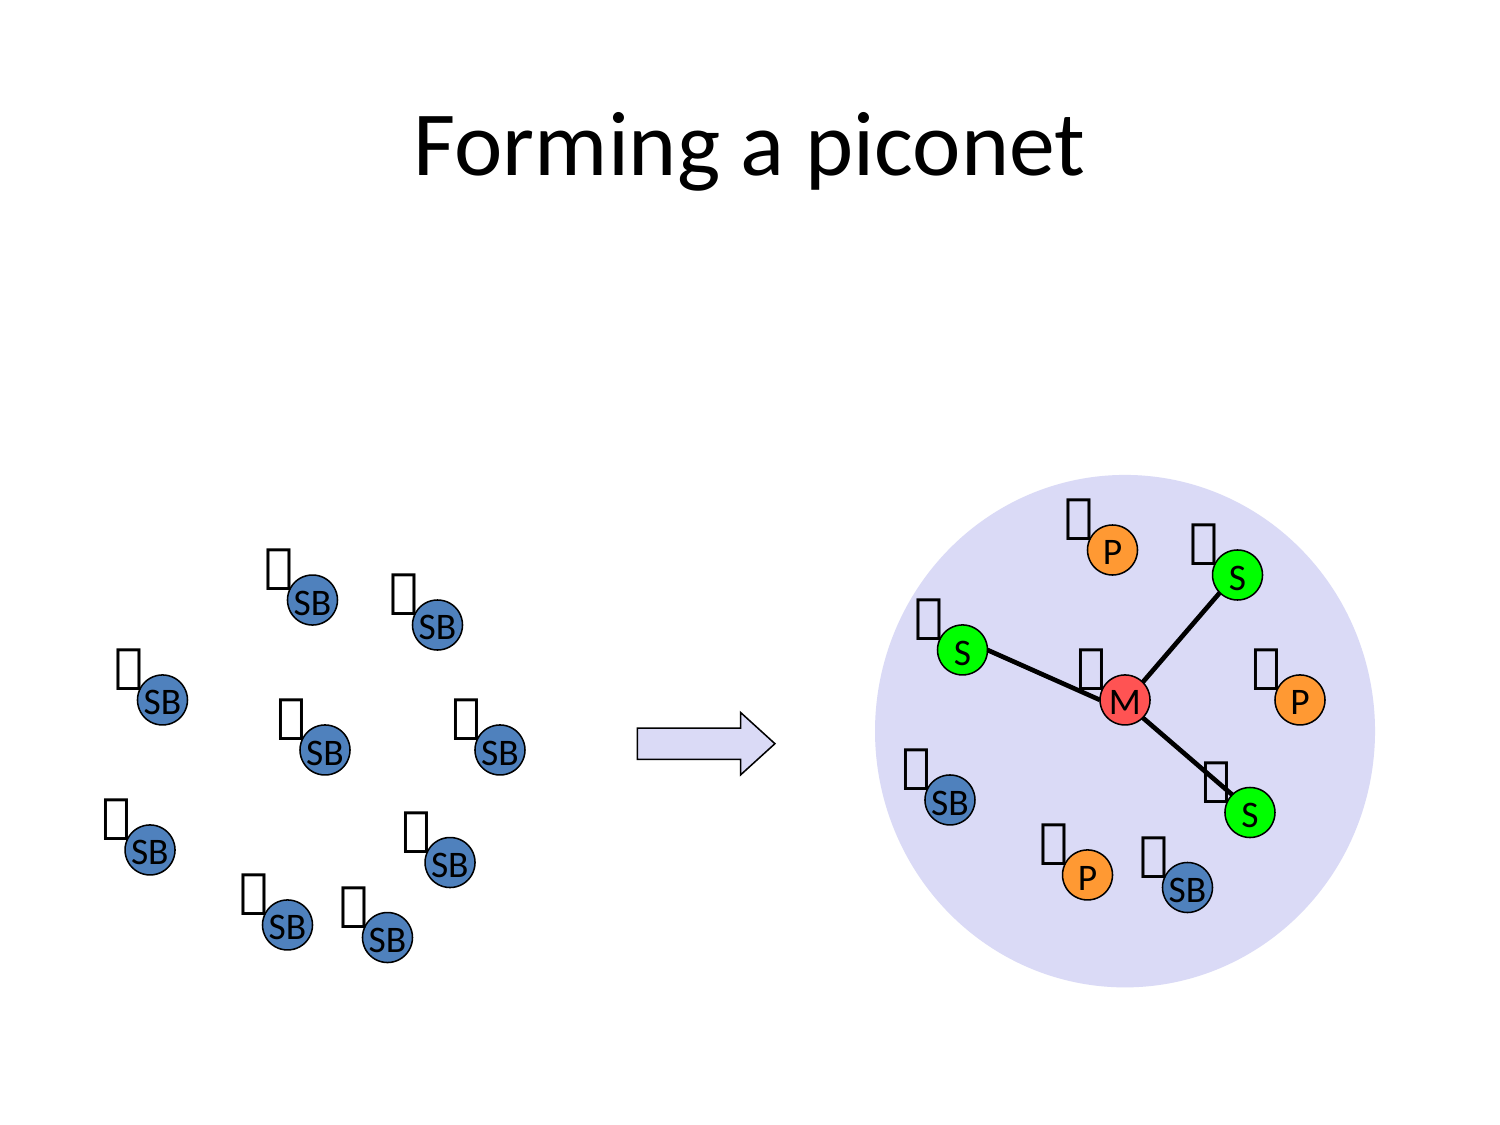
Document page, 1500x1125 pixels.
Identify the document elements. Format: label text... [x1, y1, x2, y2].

text_box  [1171, 500, 1236, 585]
text_box  [258, 675, 324, 760]
text_box S [1227, 787, 1276, 838]
text_box SB [264, 899, 313, 950]
text_box  [83, 774, 149, 860]
text_box SB [364, 912, 413, 963]
text_box  [1121, 812, 1186, 898]
text_box  [321, 862, 386, 948]
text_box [1142, 592, 1220, 683]
text_box M [1102, 674, 1151, 725]
text_box  [1058, 624, 1124, 710]
text_box  [1183, 737, 1249, 823]
text_box [875, 501, 1376, 988]
text_box  [383, 787, 449, 873]
text_box P [1064, 849, 1113, 900]
text_box  [1233, 624, 1299, 710]
text_box  [246, 525, 311, 610]
title Forming a piconet [75, 45, 1425, 233]
text_box  [221, 849, 286, 935]
text_box SB [127, 824, 176, 875]
text_box SB [289, 575, 338, 626]
text_box  [433, 675, 499, 760]
text_box  [96, 624, 161, 710]
text_box  [896, 575, 961, 660]
text_box SB [414, 600, 463, 651]
text_box SB [477, 724, 526, 775]
text_box SB [427, 837, 476, 888]
text_box SB [139, 674, 188, 725]
text_box [637, 712, 775, 775]
text_box  [371, 549, 436, 635]
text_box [1142, 717, 1233, 795]
text_box P [1277, 674, 1326, 725]
text_box P [1089, 525, 1138, 576]
text_box SB [927, 774, 976, 825]
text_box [987, 649, 1101, 701]
text_box  [1046, 474, 1111, 560]
text_box  [1021, 800, 1086, 885]
text_box S [1214, 549, 1263, 601]
text_box SB [302, 724, 351, 775]
text_box SB [1164, 862, 1213, 913]
text_box  [883, 725, 949, 810]
text_box S [939, 624, 988, 675]
text_box [926, 474, 1233, 677]
